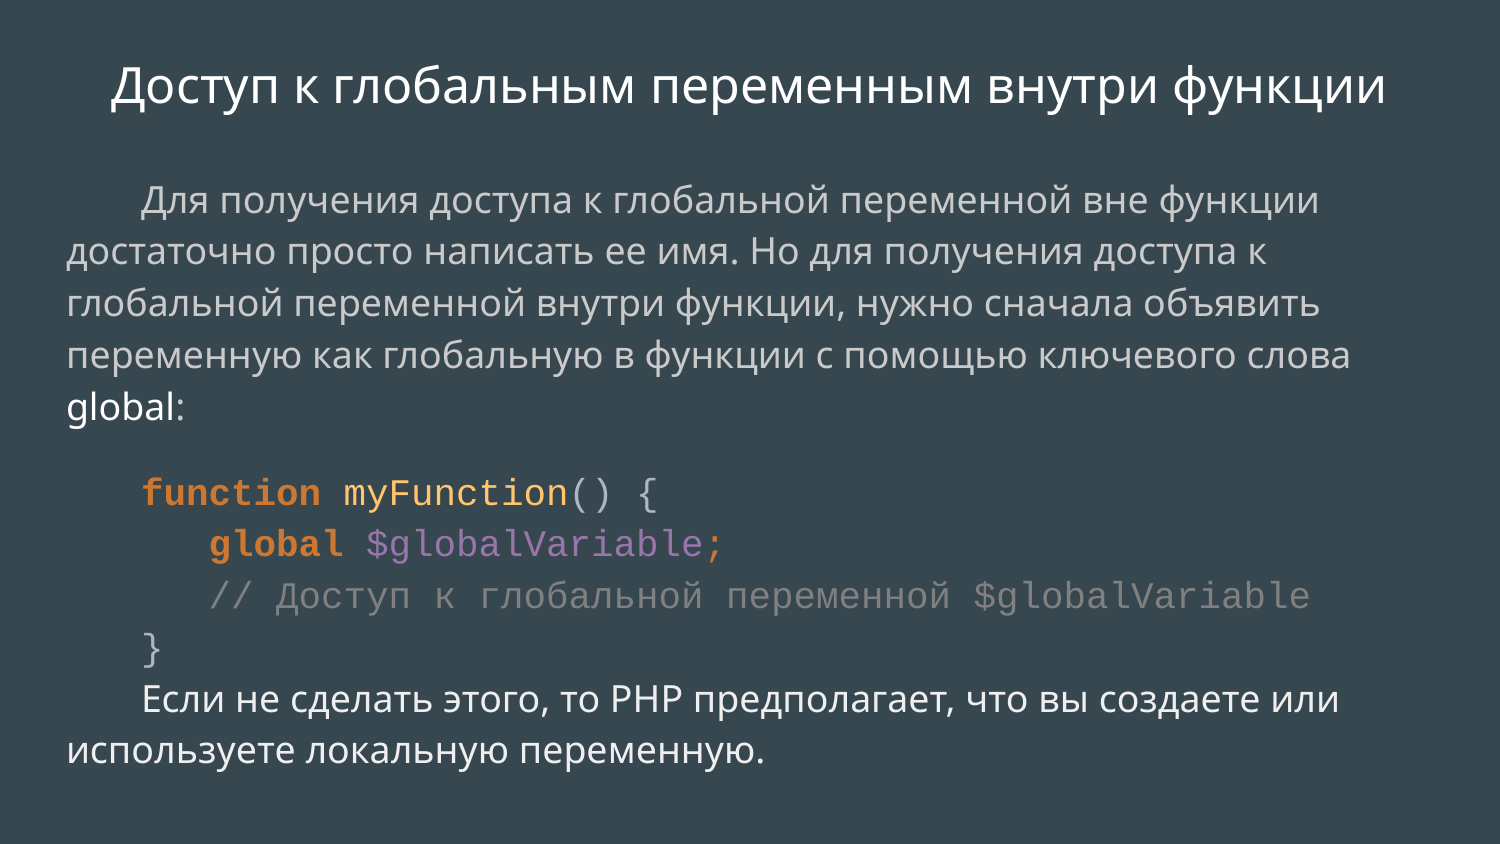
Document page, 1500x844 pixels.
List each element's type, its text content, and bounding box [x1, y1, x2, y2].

list Для получения доступа к глобальной переменной вне функции достаточно просто написать ее имя. Но для получения доступа к глобальной переменной внутри функции, нужно сначала объявить переменную как глобальную в функции с помощью ключевого слова global: function myFunction() { global $globalVariable; // Доступ к глобальной переменной $globalVariable } Если не сделать этого, то PHP предполагает, что вы создаете или используете локальную переменную. [51, 153, 1449, 788]
title Доступ к глобальным переменным внутри функции [51, 38, 1449, 133]
